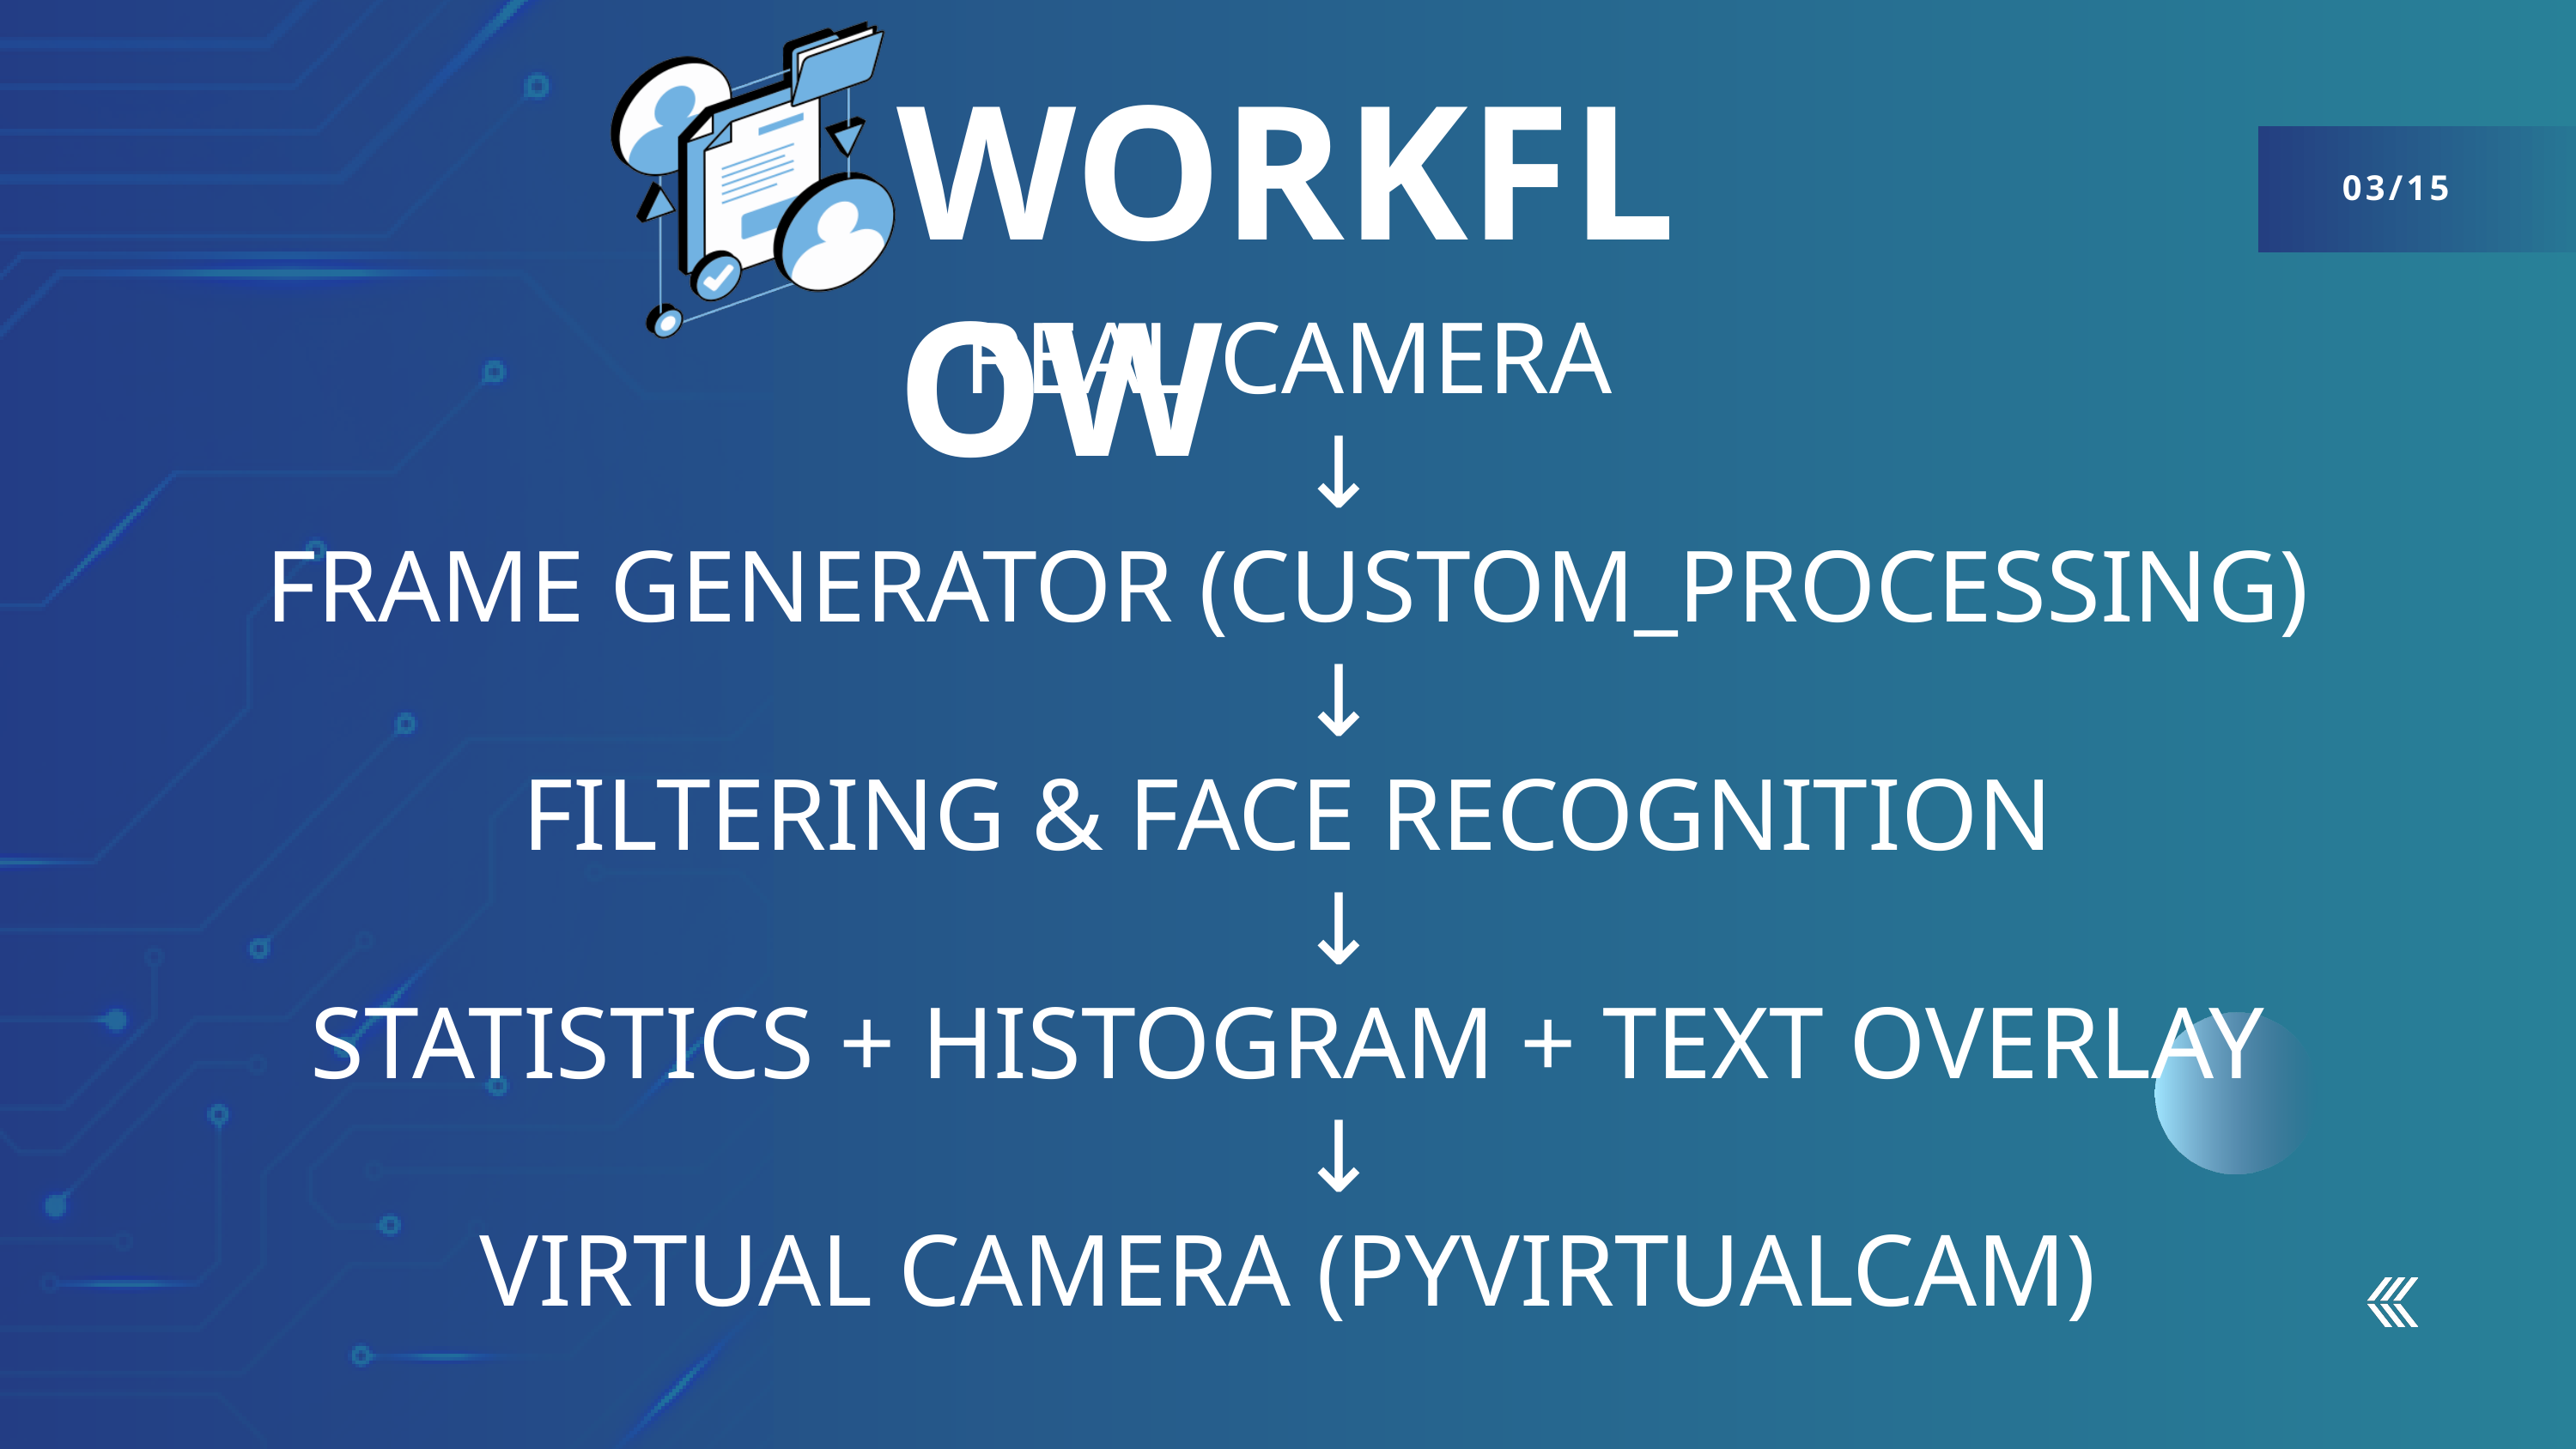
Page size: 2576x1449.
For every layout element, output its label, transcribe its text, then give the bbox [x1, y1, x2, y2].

text_box [0, 0, 774, 1449]
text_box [2154, 1012, 2318, 1175]
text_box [2257, 125, 2576, 253]
text_box REAL CAMERA ↓ FRAME GENERATOR (CUSTOM_PROCESSING) ↓ FILTERING & FACE RECOGNITION ↓ STATISTICS + HISTOGRAM + TEXT OVERLAY ↓ VIRTUAL CAMERA (PYVIRTUALCAM) [19, 299, 2557, 1326]
text_box WORKFLOW [896, 61, 1776, 299]
text_box [603, 21, 897, 299]
